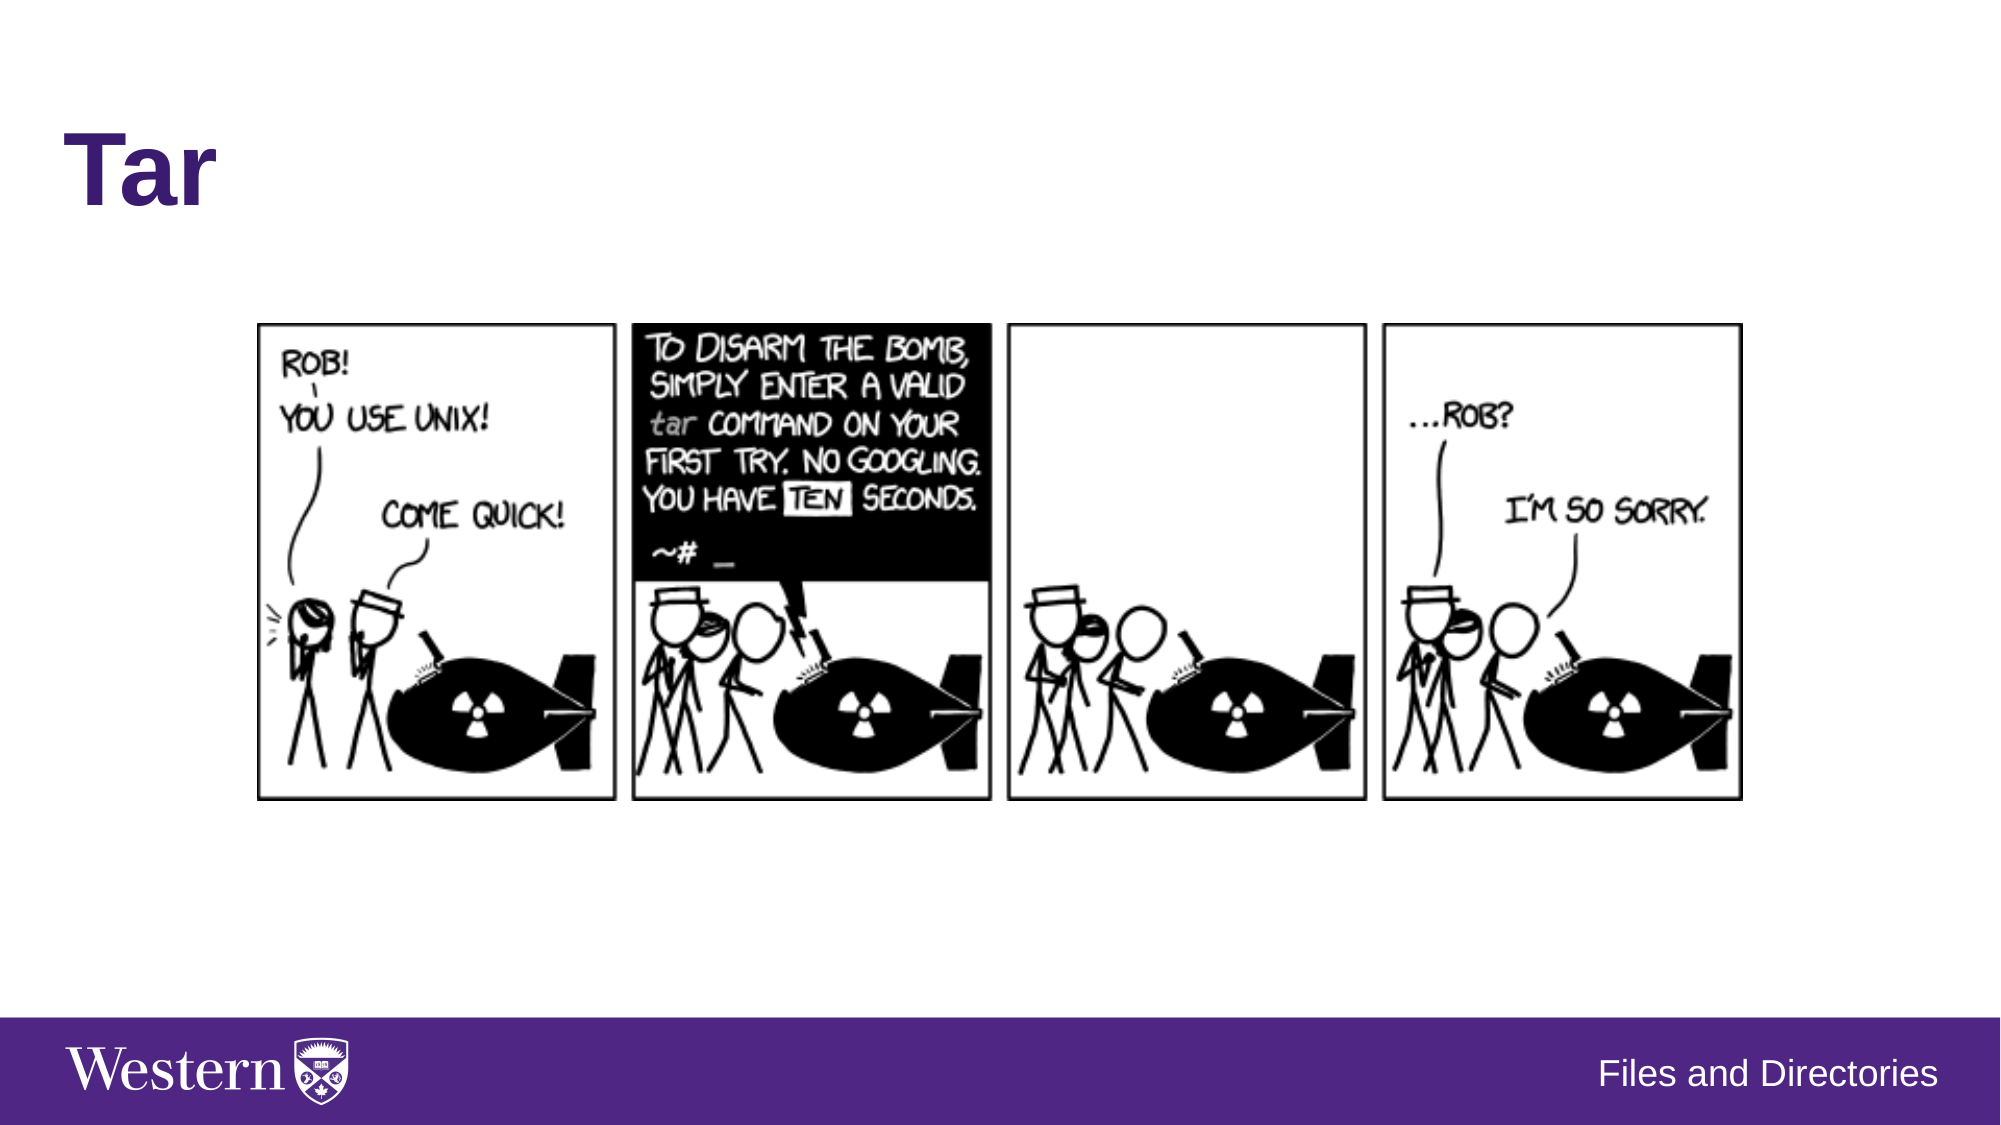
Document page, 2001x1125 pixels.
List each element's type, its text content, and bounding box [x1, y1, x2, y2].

text_box Tar [49, 94, 1363, 234]
text_box Files and Directories [1430, 1041, 1954, 1102]
picture [0, 0, 2001, 1125]
